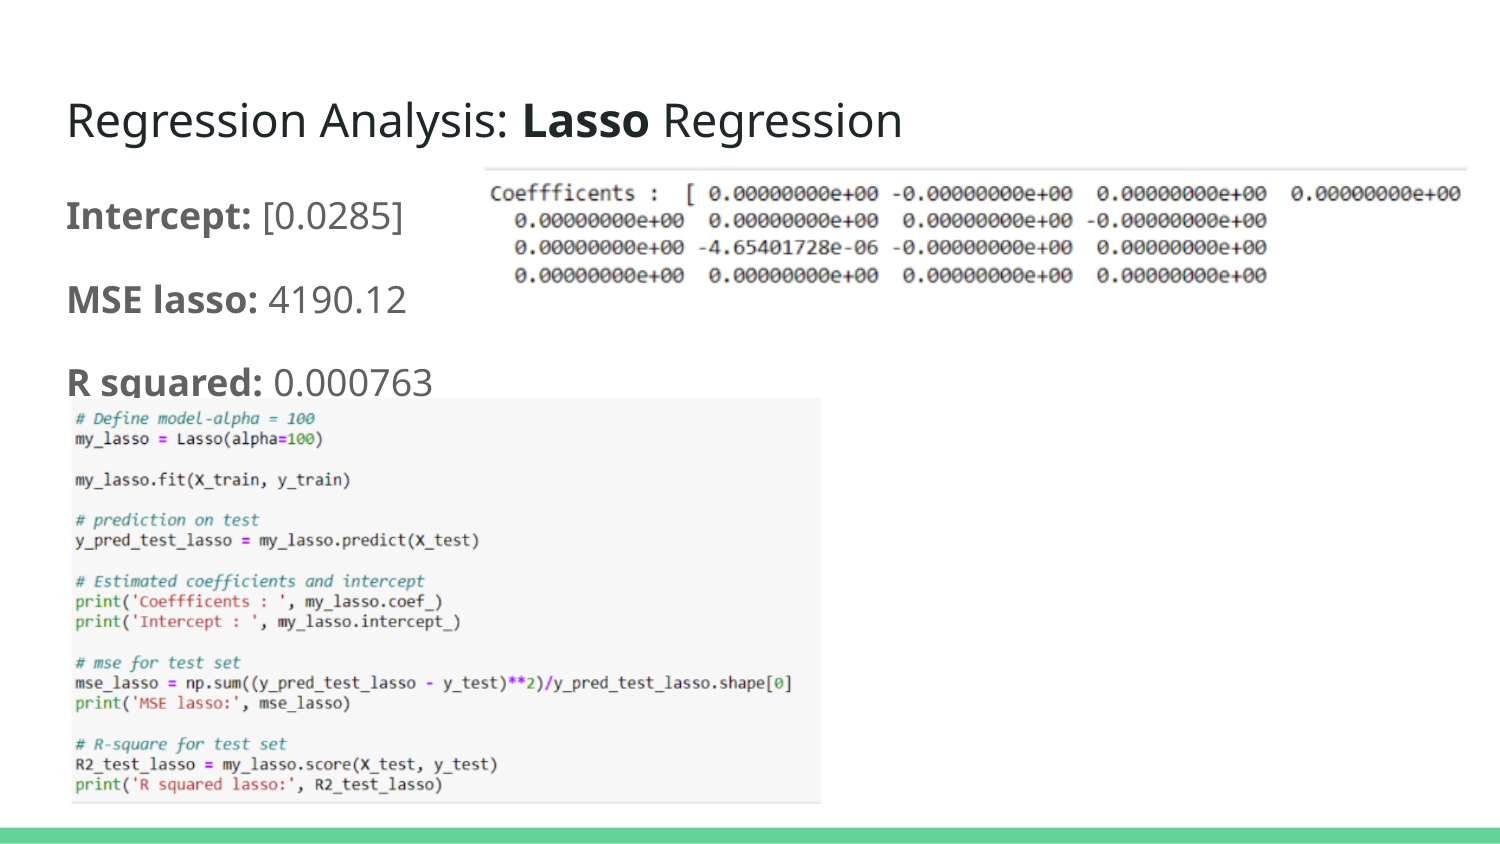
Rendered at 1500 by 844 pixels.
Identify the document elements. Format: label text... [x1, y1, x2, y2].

picture [481, 166, 1467, 299]
title Regression Analysis: Lasso Regression [51, 72, 1449, 166]
picture [64, 398, 821, 806]
list Intercept: [0.0285] MSE lasso: 4190.12 R squared: 0.000763 [51, 166, 1449, 806]
